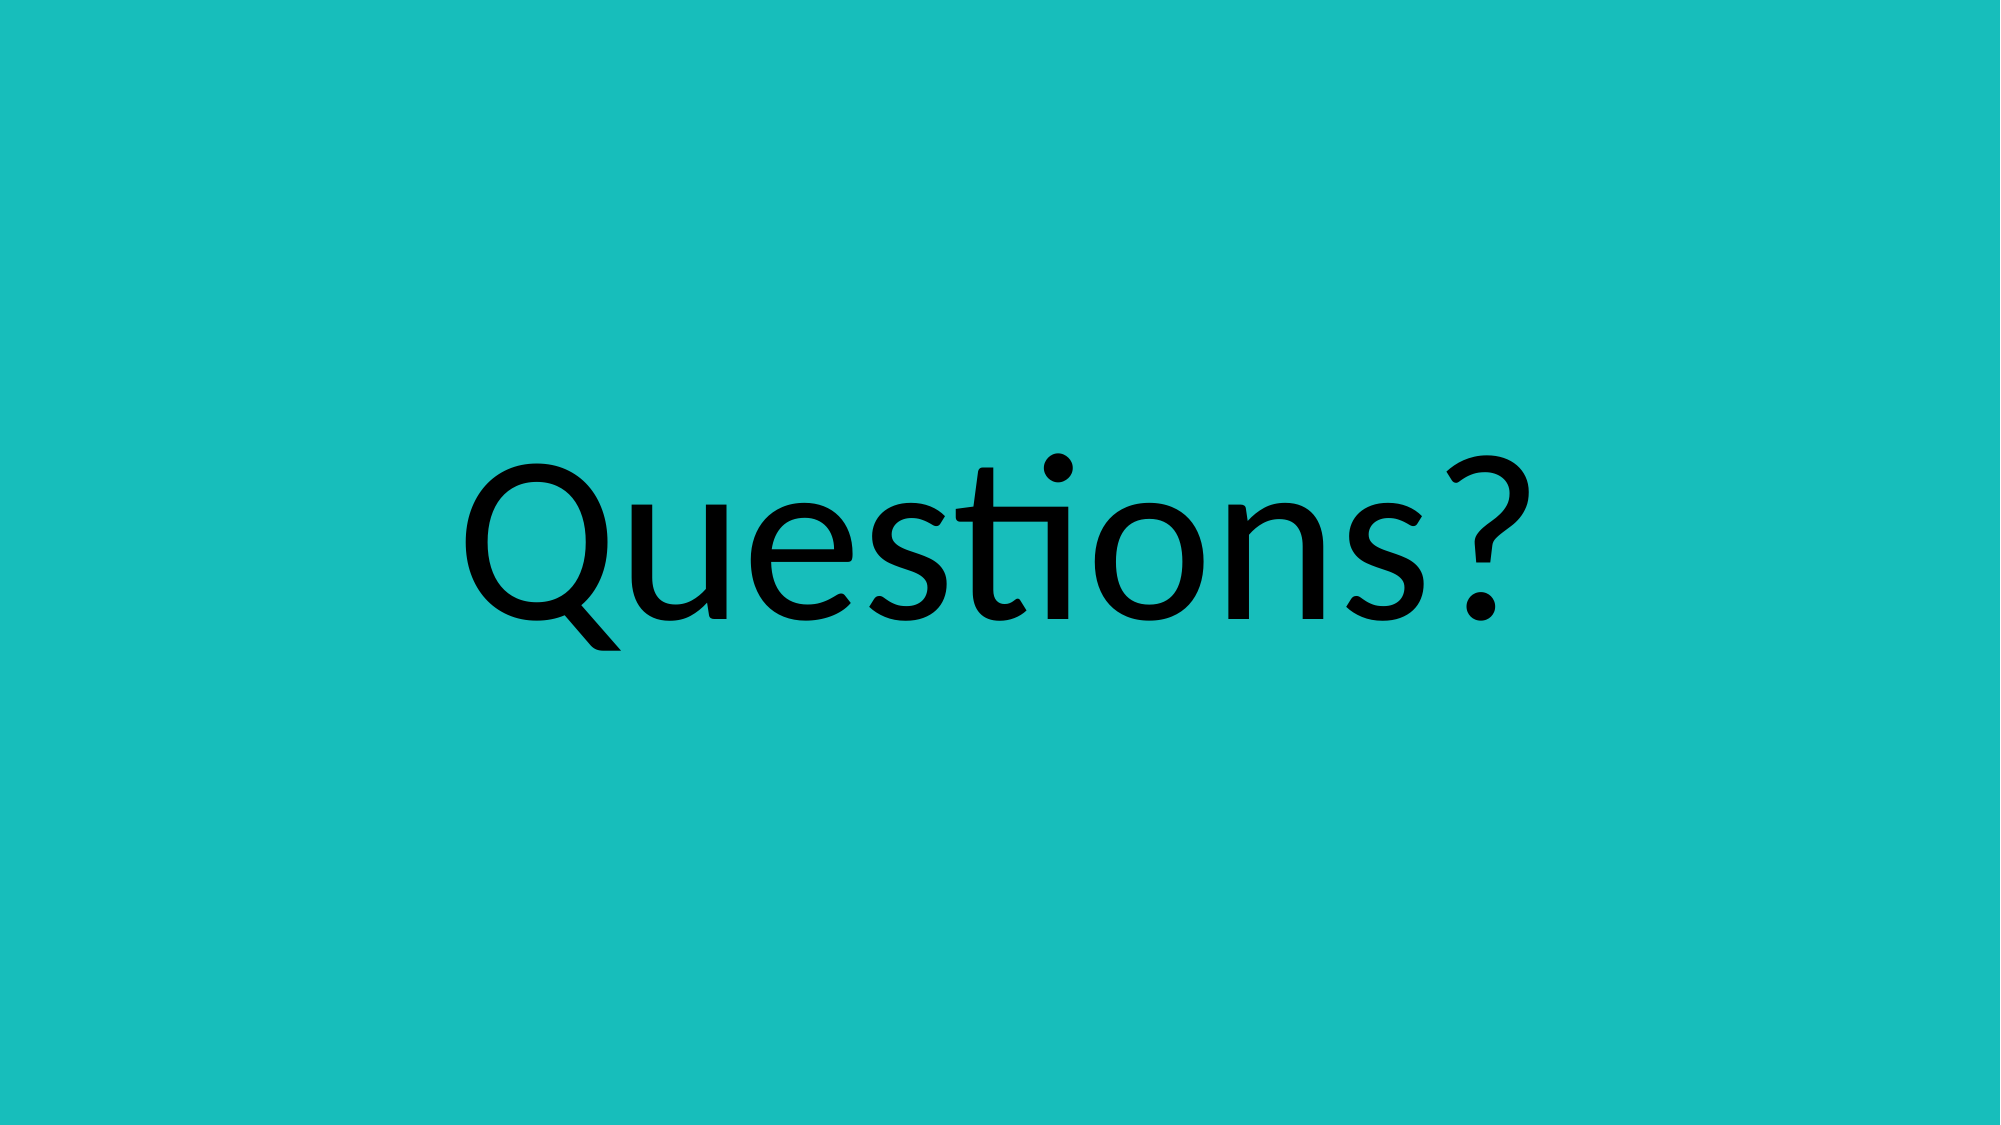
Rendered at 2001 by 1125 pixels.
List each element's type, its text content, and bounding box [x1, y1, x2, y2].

list Questions? [137, 404, 1863, 1074]
